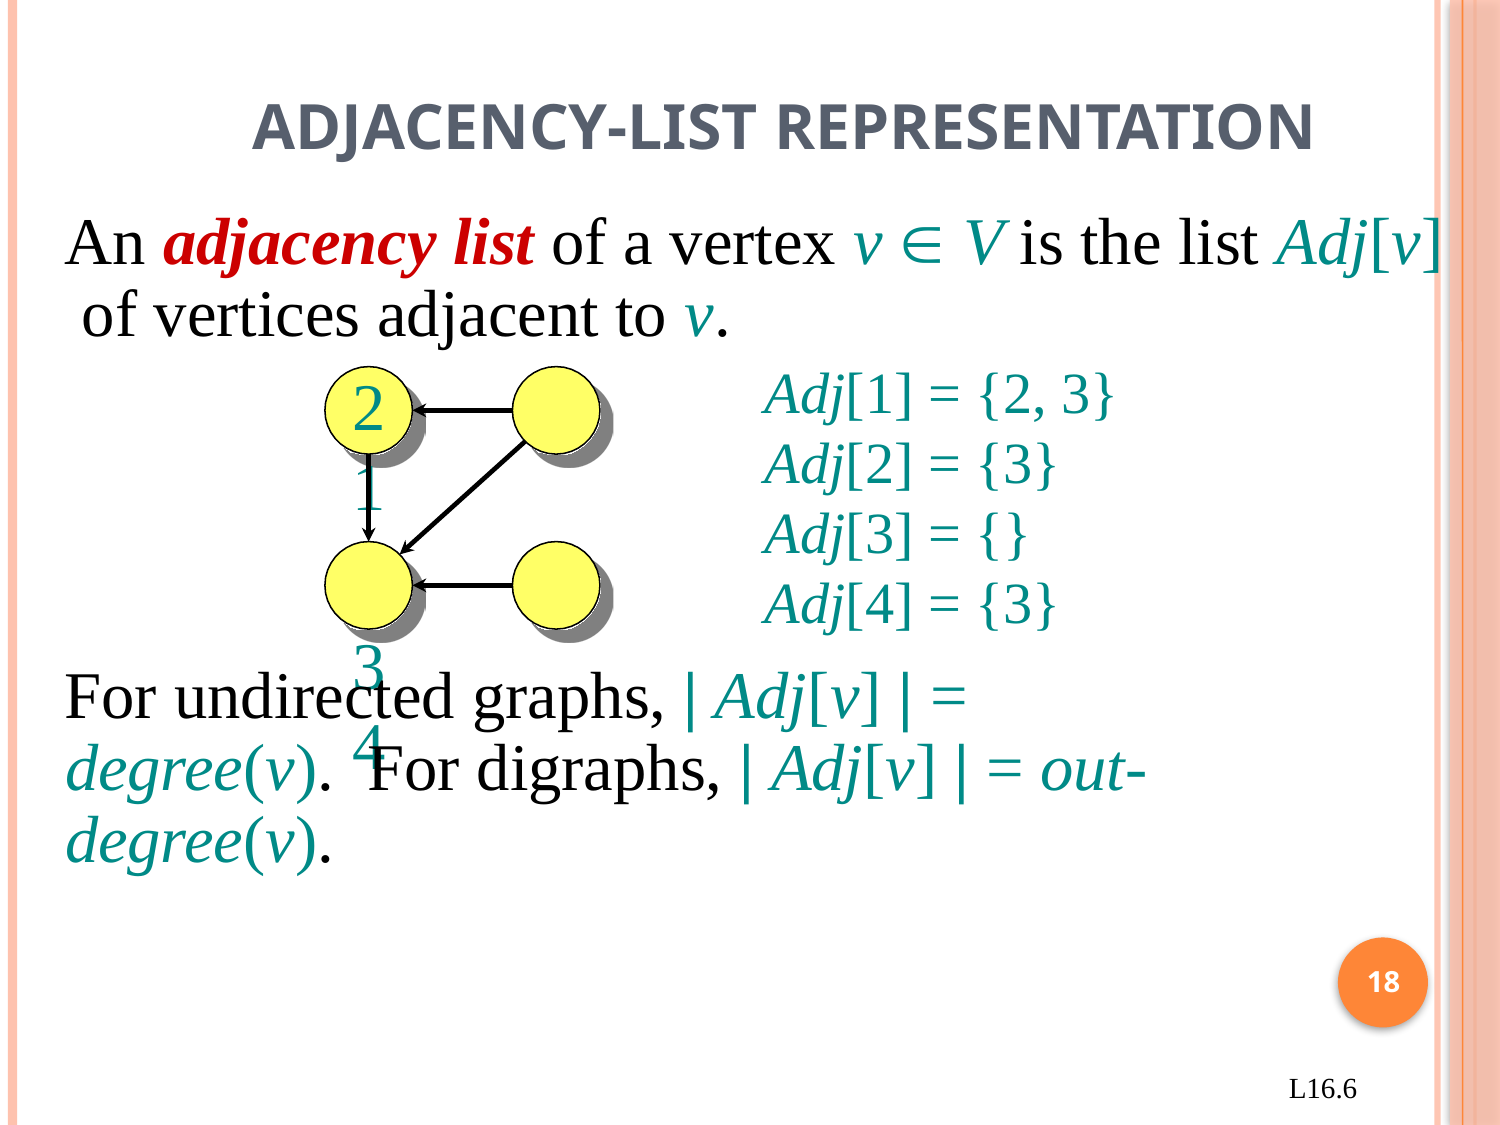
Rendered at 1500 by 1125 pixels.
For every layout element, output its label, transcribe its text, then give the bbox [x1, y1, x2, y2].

text_box For undirected graphs, | Adj[v] | = degree(v). For digraphs, | Adj[v] | = out-degree(v). [62, 648, 1237, 877]
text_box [323, 358, 643, 644]
slide_number 18 [1333, 940, 1434, 1027]
text_box Adj[1] = {2, 3} Adj[2] = {3} Adj[3] = {} Adj[4] = {3} [762, 353, 1122, 636]
text_box L16.6 [1286, 1070, 1379, 1104]
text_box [361, 402, 529, 593]
title Adjacency-list representation [250, 0, 1408, 162]
text_box An adjacency list of a vertex v  V is the list Adj[v] of vertices adjacent to v. [62, 195, 1449, 351]
